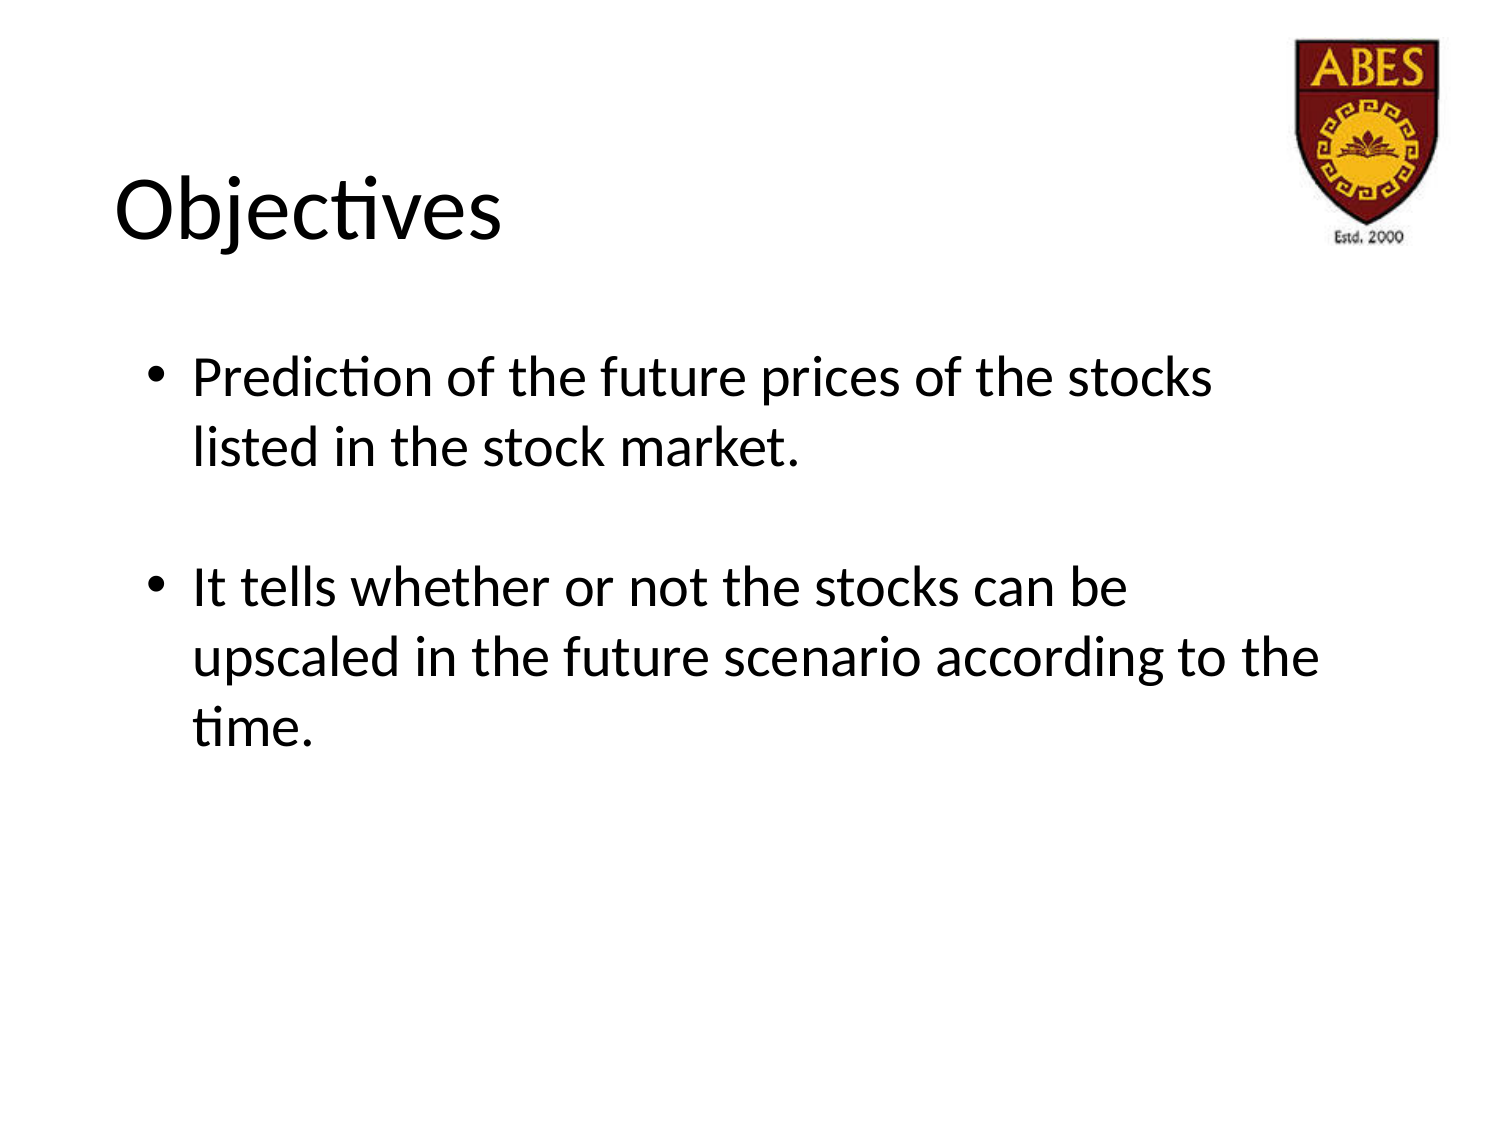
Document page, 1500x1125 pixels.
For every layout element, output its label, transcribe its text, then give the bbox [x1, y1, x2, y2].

title Objectives [99, 112, 1375, 354]
picture [1262, 37, 1471, 246]
text_box [147, 337, 1423, 988]
text_box Prediction of the future prices of the stocks listed in the stock market. It tells whether or not the stocks can be upscaled in the future scenario according to the time. [131, 331, 1344, 836]
